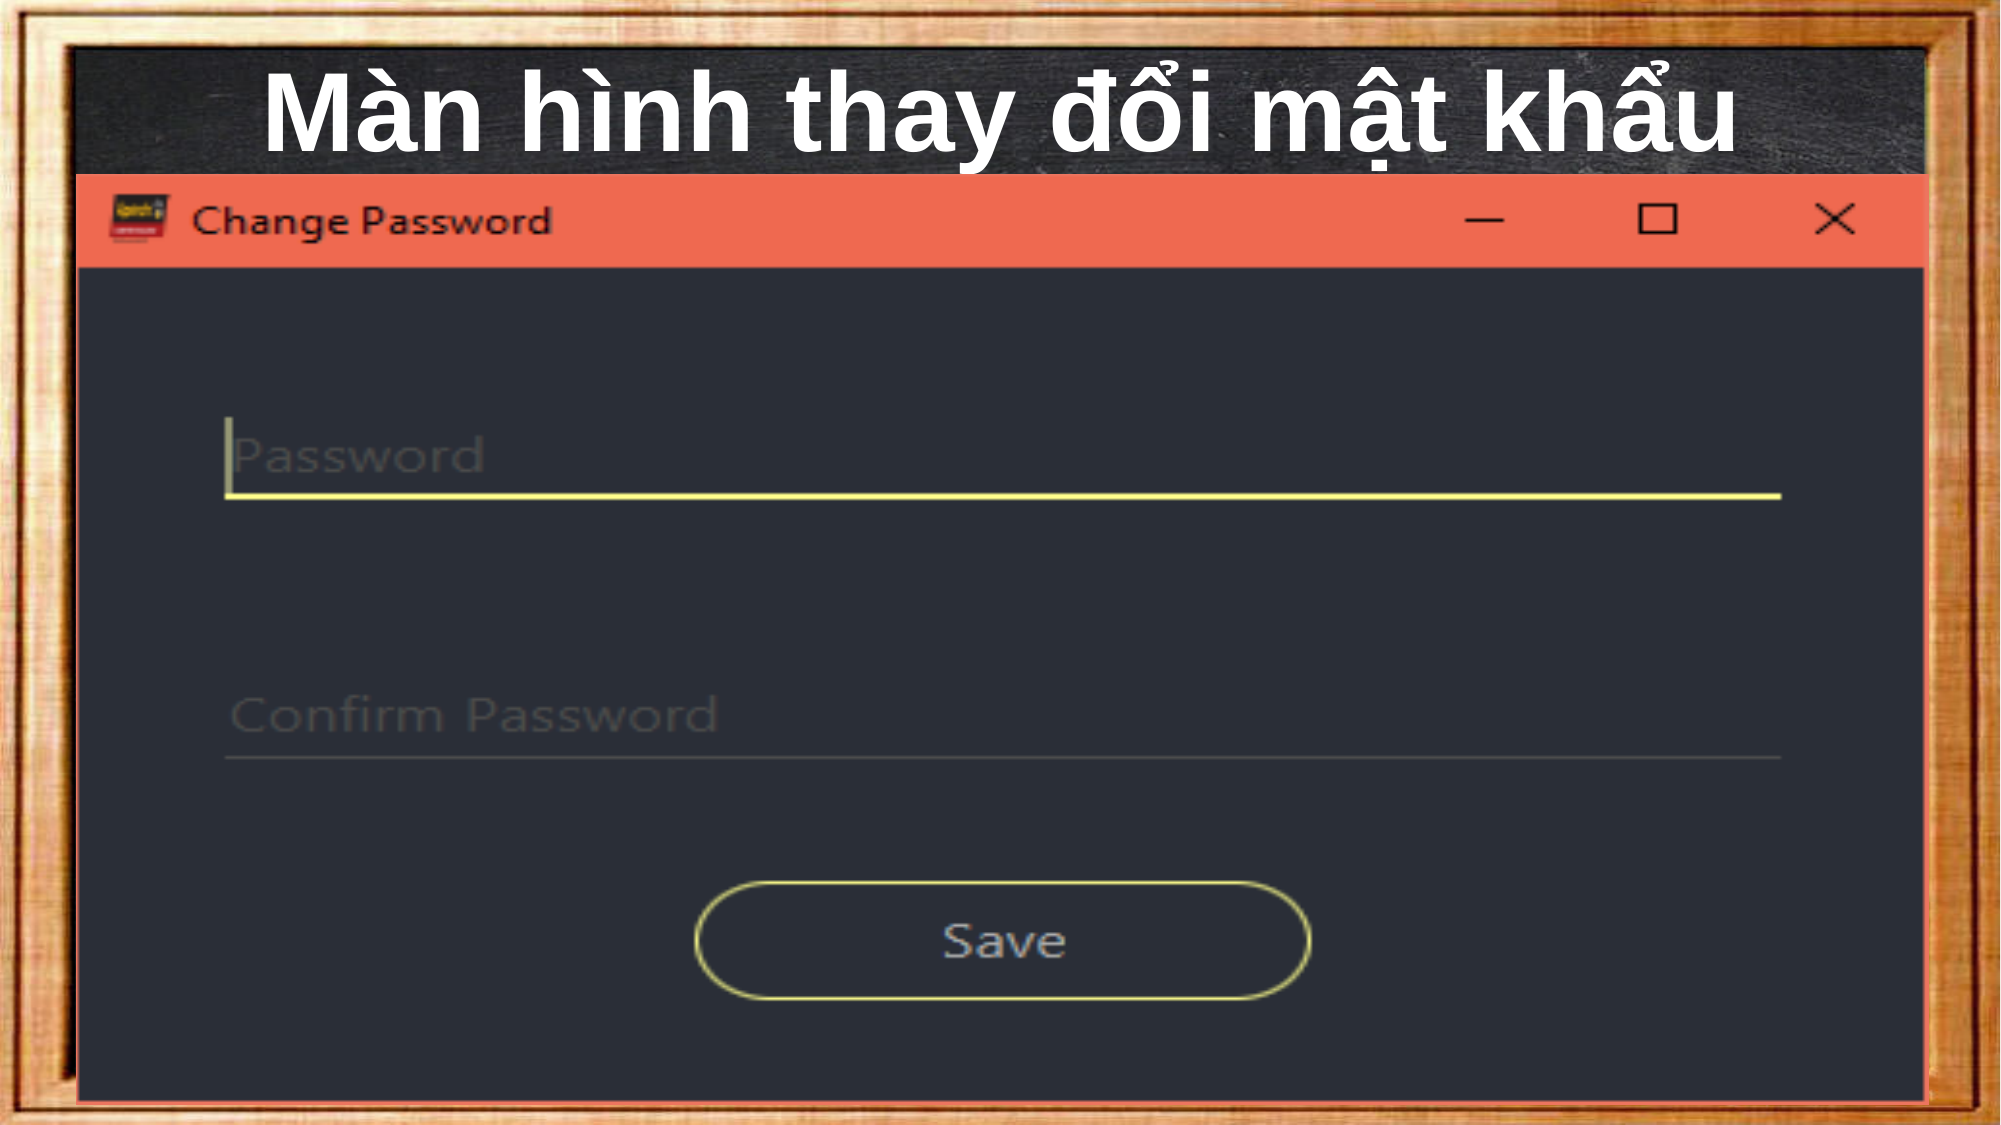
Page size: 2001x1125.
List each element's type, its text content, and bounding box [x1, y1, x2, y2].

picture [0, 0, 2001, 1125]
list Màn hình thay đổi mật khẩu [53, 55, 1952, 175]
